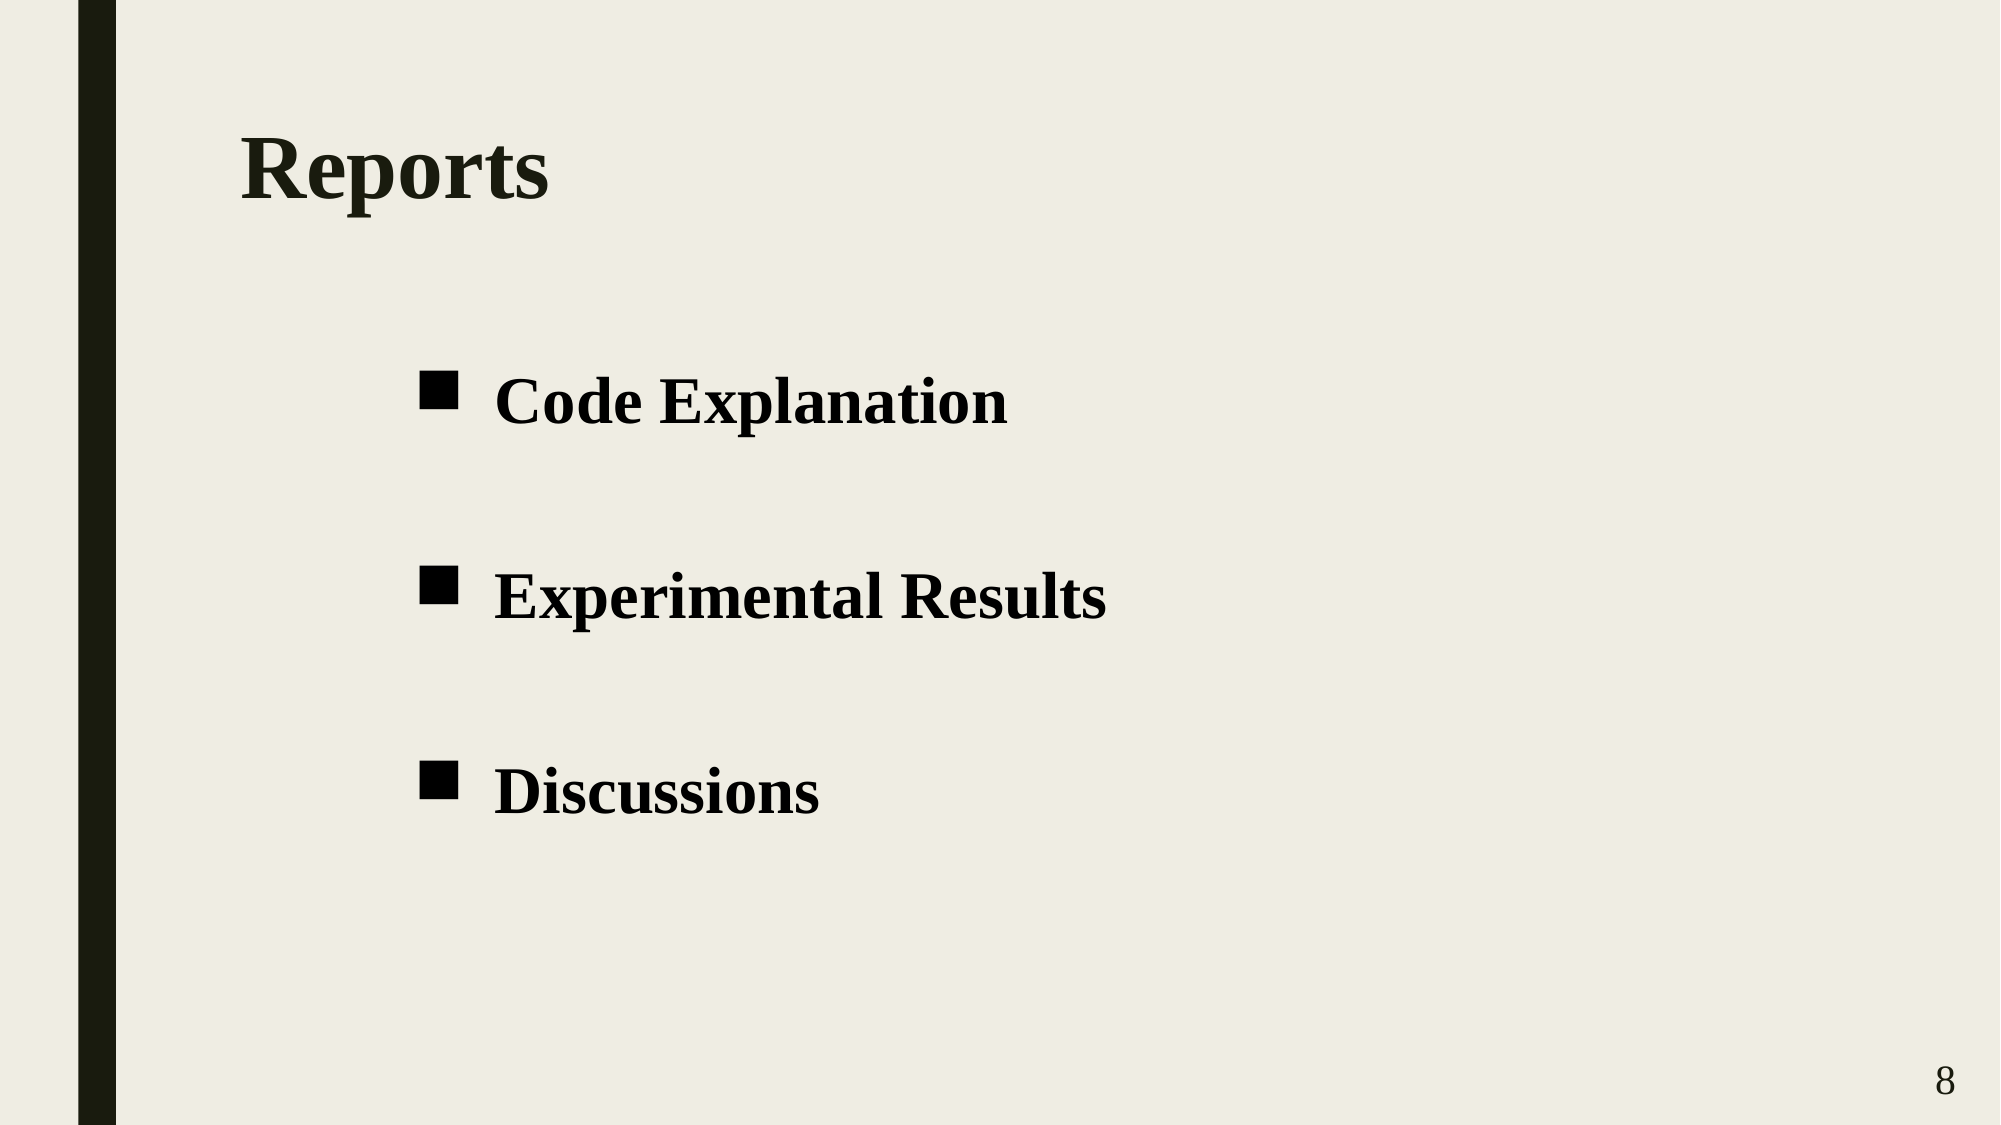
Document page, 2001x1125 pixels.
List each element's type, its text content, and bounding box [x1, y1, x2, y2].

slide_number 8 [1796, 1050, 1972, 1105]
title Reports [225, 112, 1800, 357]
list Code Explanation Experimental Results Discussions [313, 356, 1687, 864]
